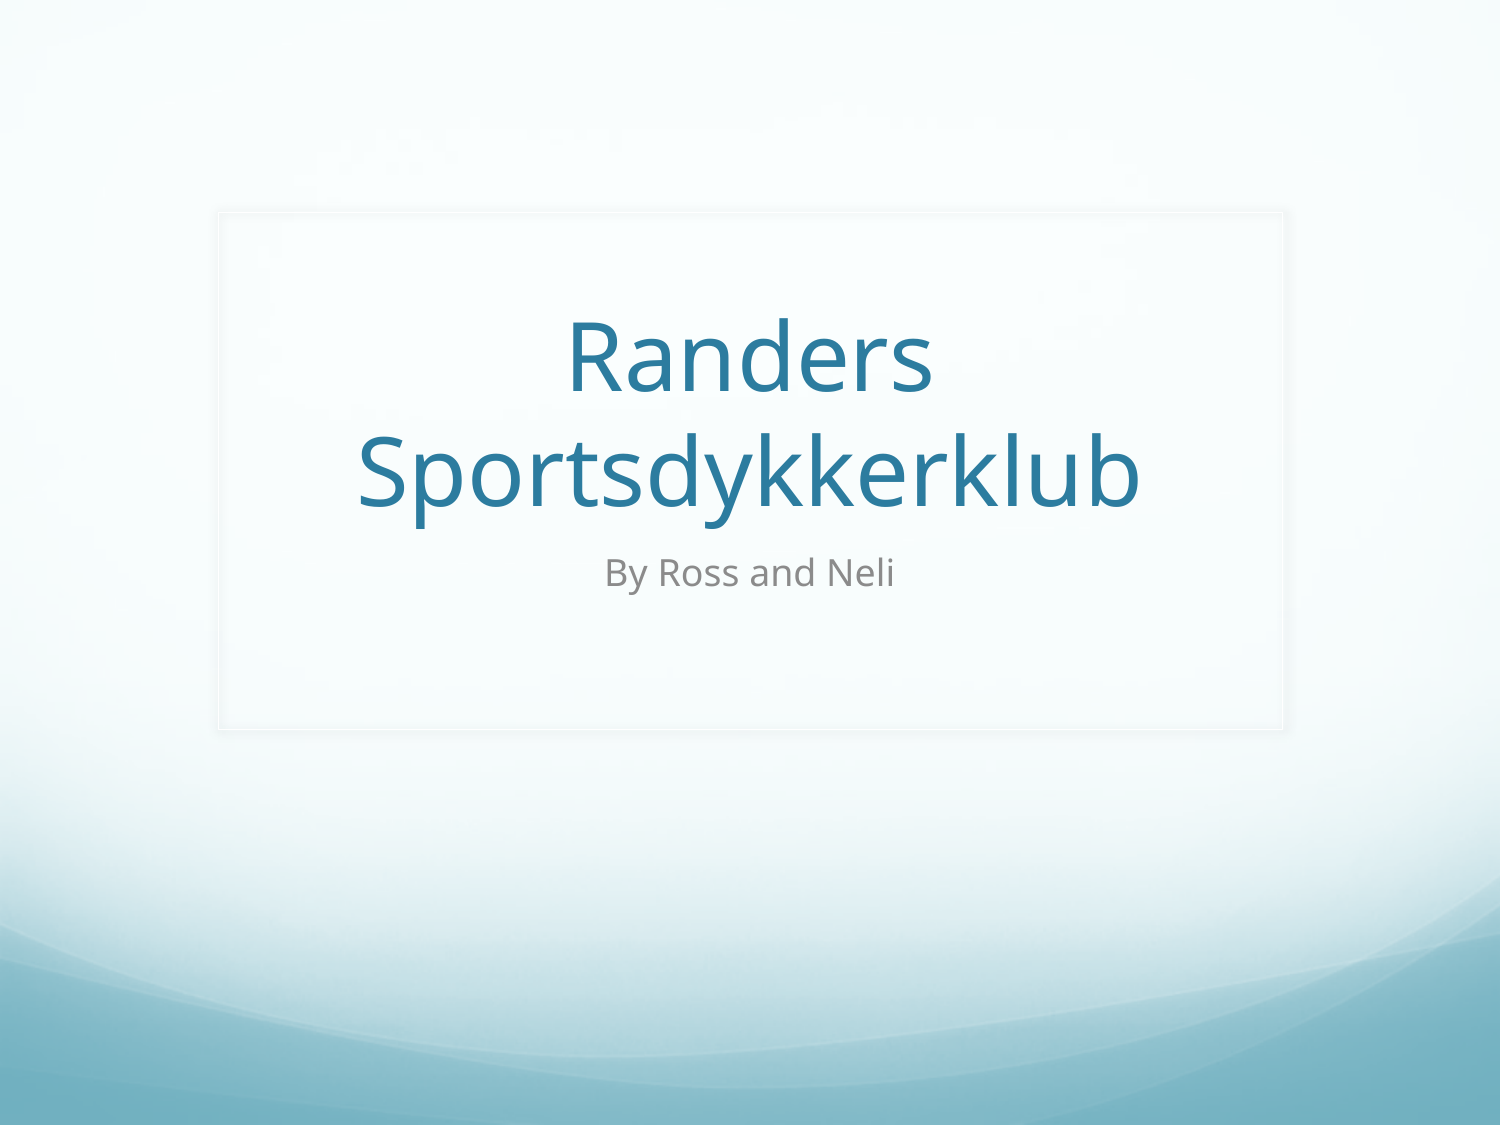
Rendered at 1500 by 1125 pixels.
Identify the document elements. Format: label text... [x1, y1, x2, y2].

title Randers Sportsdykkerklub [217, 249, 1283, 533]
subtitle By Ross and Neli [217, 541, 1283, 692]
